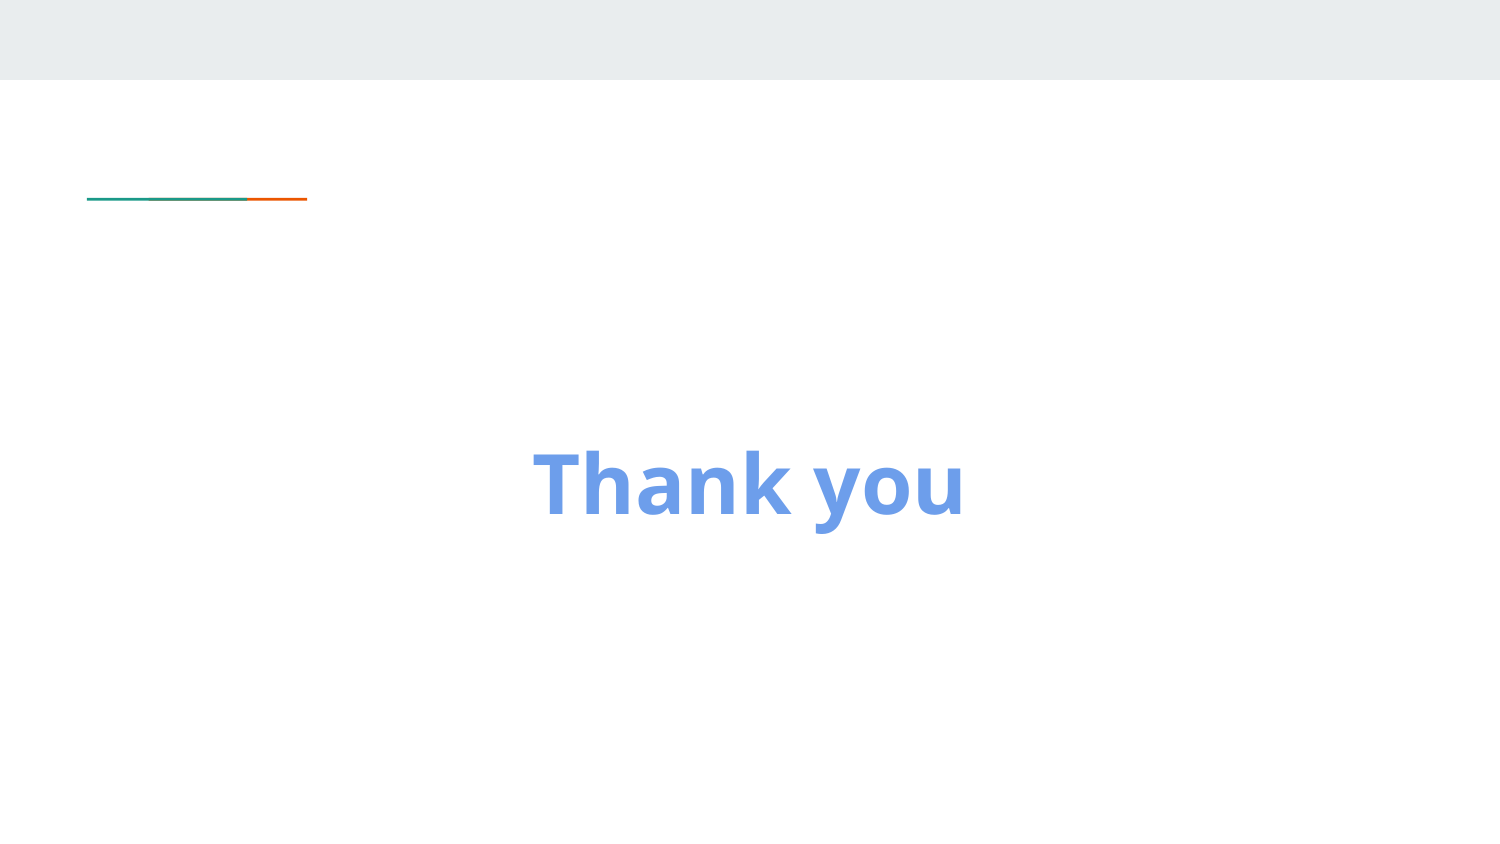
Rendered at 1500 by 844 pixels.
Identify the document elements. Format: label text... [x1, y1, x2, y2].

title Thank you [119, 216, 1381, 619]
